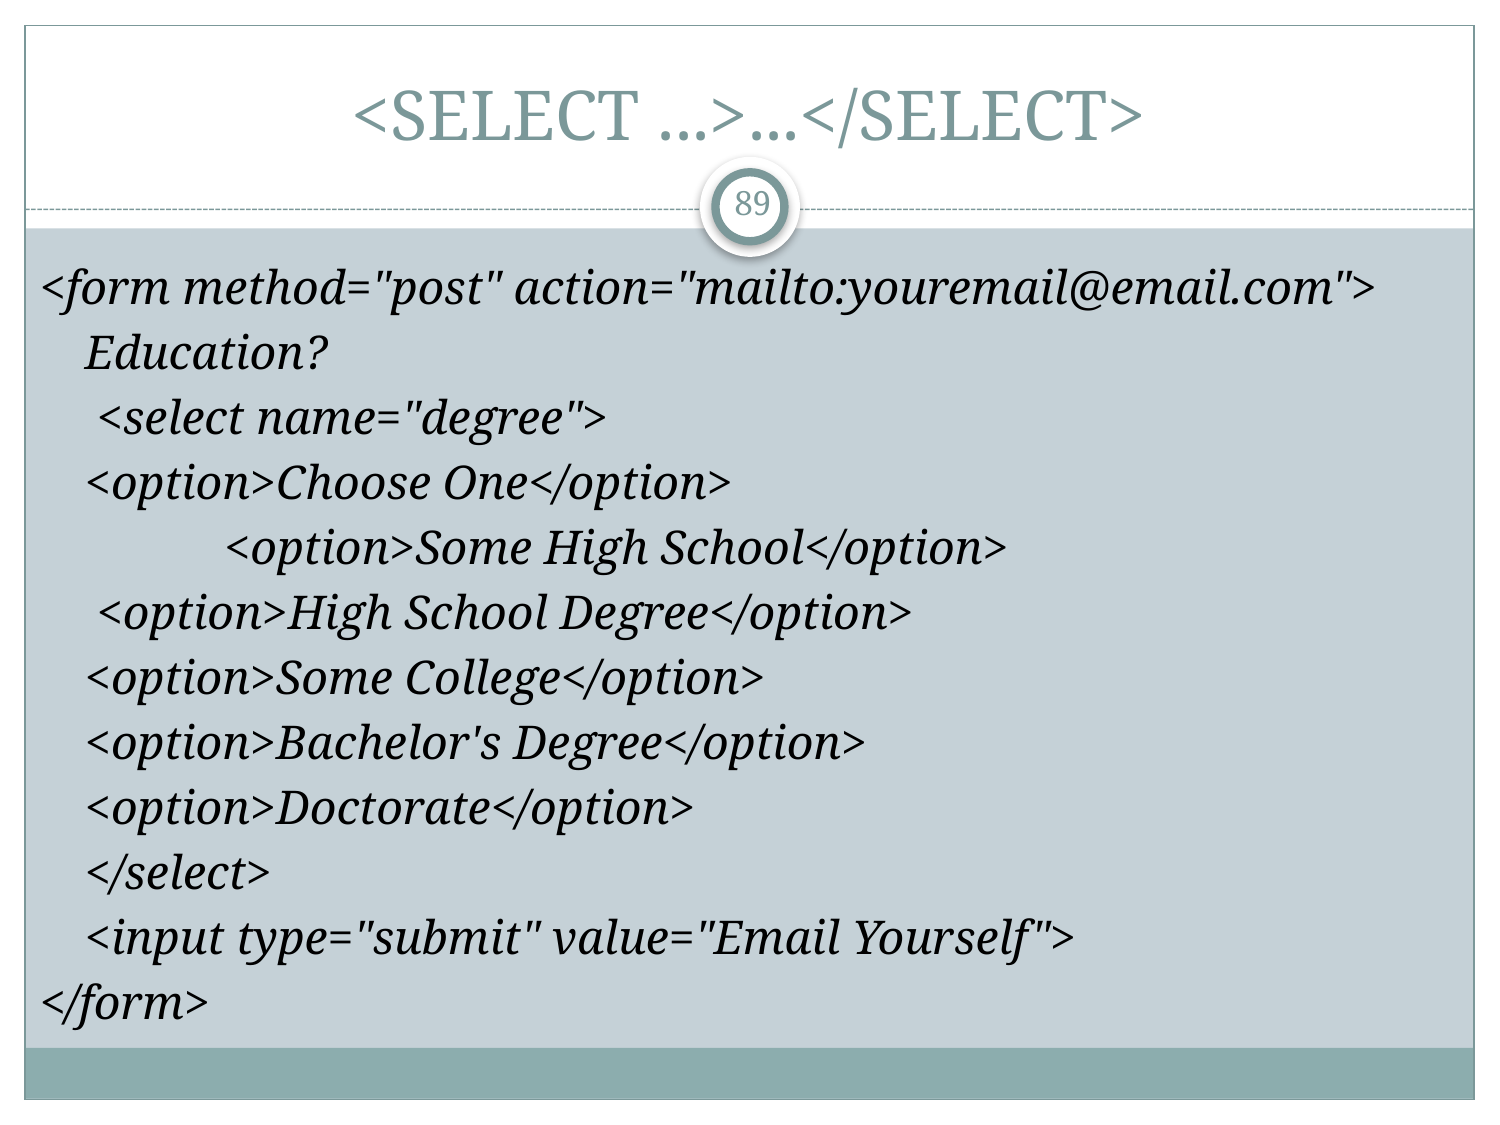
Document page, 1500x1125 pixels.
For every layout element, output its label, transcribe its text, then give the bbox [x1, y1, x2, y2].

title <SELECT ...>...</SELECT> [49, 37, 1450, 162]
list <form method="post" action="mailto:youremail@email.com"> Education? <select name="degree"> <option>Choose One</option> <option>Some High School</option> <option>High School Degree</option> <option>Some College</option> <option>Bachelor's Degree</option> <option>Doctorate</option> </select> <input type="submit" value="Email Yourself"> </form> [24, 250, 1475, 1050]
slide_number 89 [715, 168, 791, 241]
